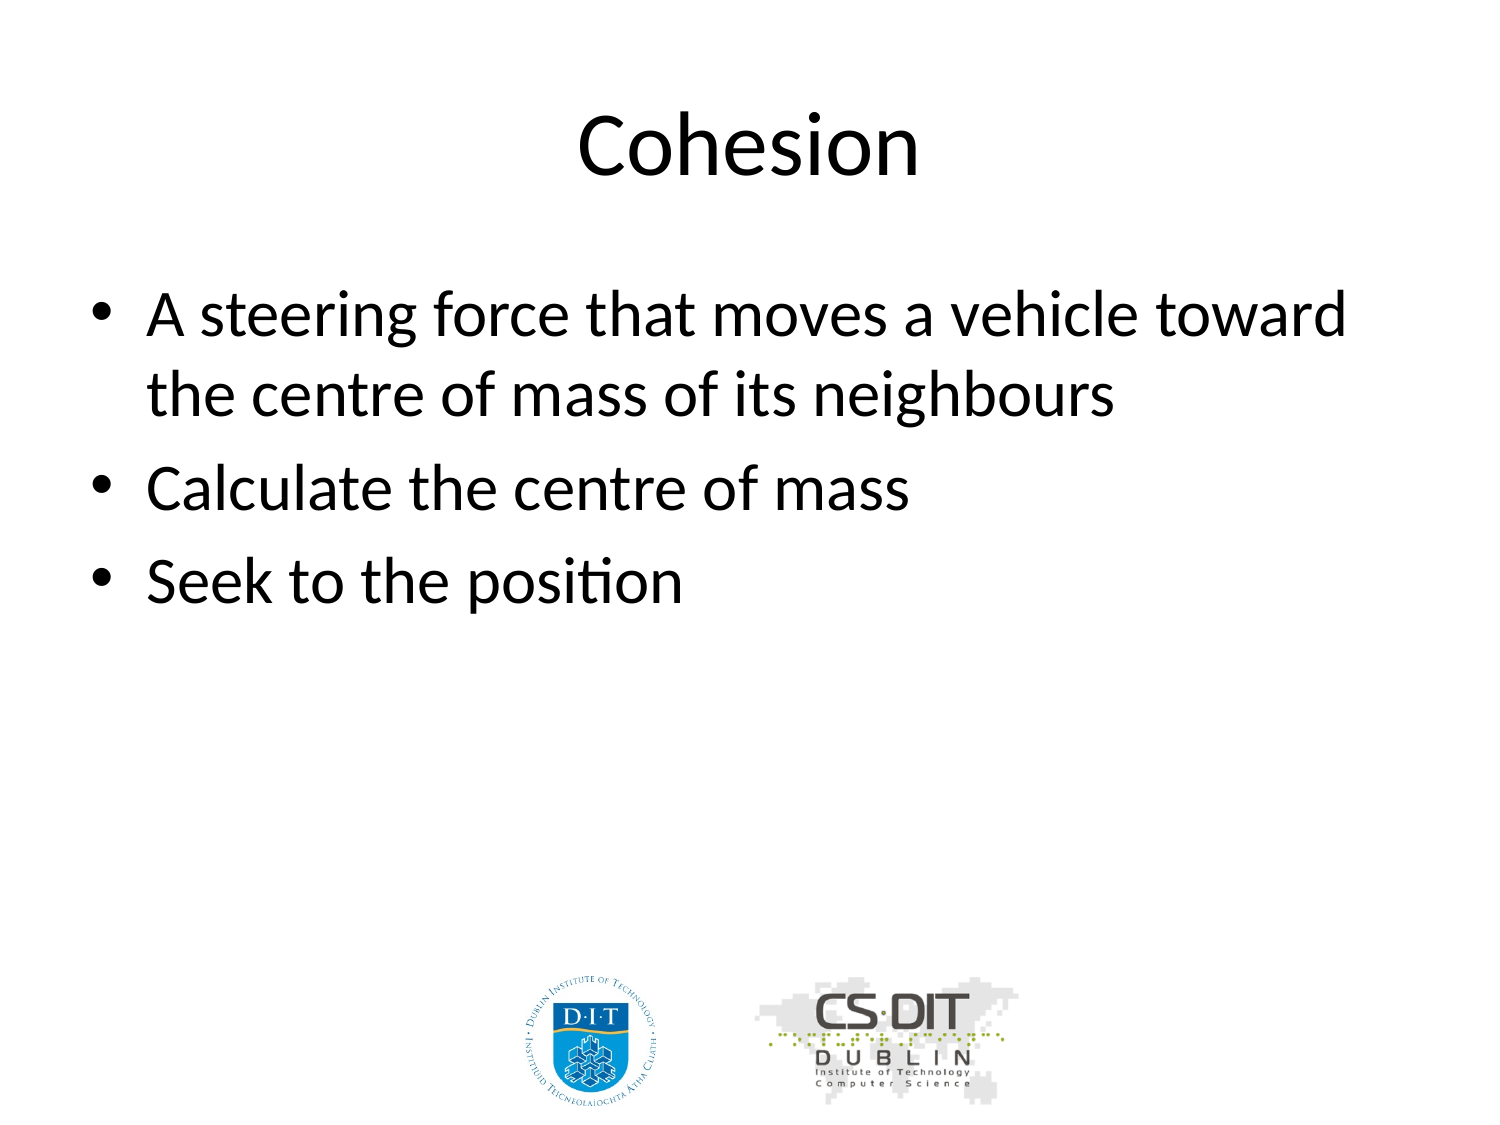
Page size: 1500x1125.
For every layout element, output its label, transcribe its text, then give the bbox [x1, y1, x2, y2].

title Cohesion [75, 45, 1425, 233]
picture [738, 1005, 1034, 1125]
list A steering force that moves a vehicle toward the centre of mass of its neighbours Calculate the centre of mass Seek to the position [75, 262, 1425, 1005]
picture [525, 1005, 656, 1106]
